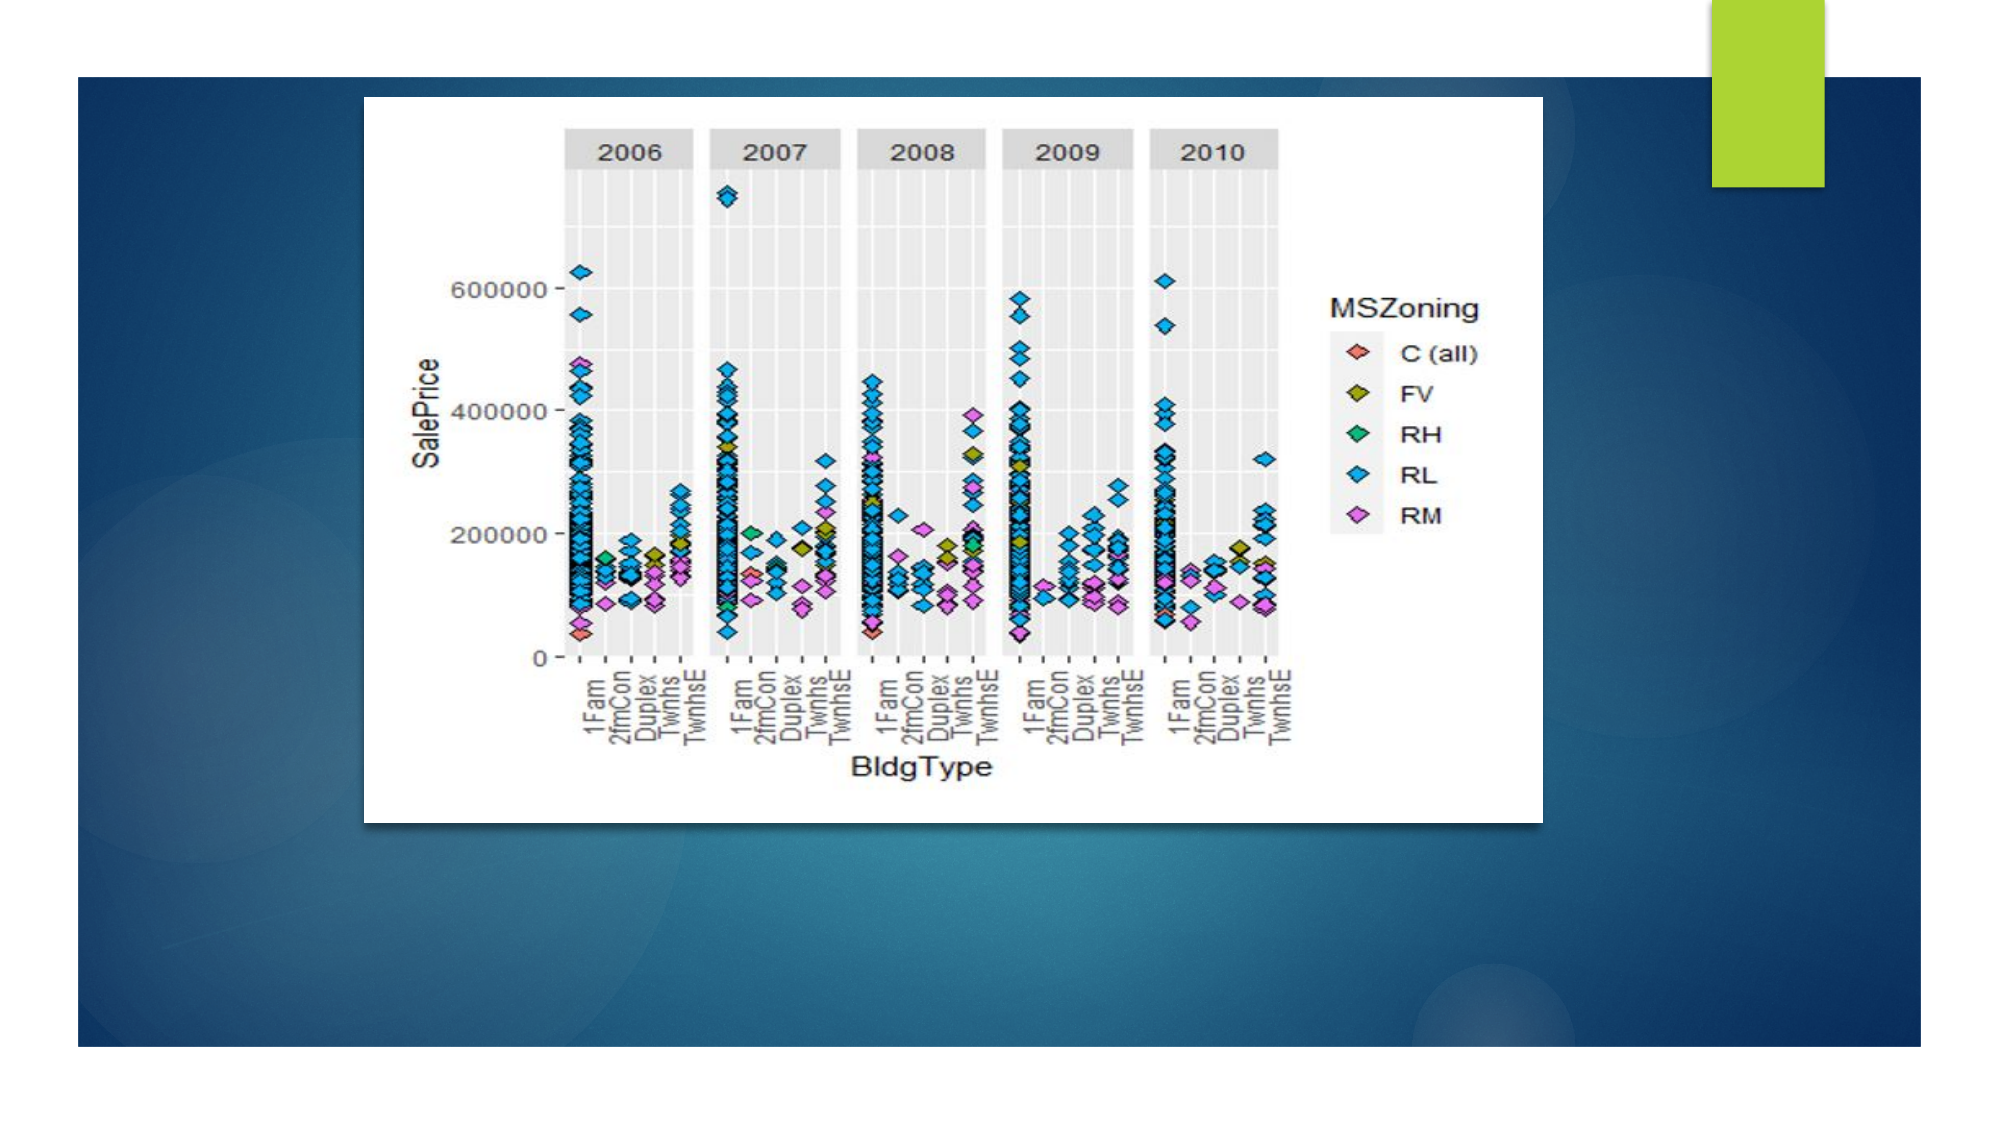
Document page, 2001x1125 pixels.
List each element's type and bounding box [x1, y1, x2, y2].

picture [364, 96, 1543, 824]
